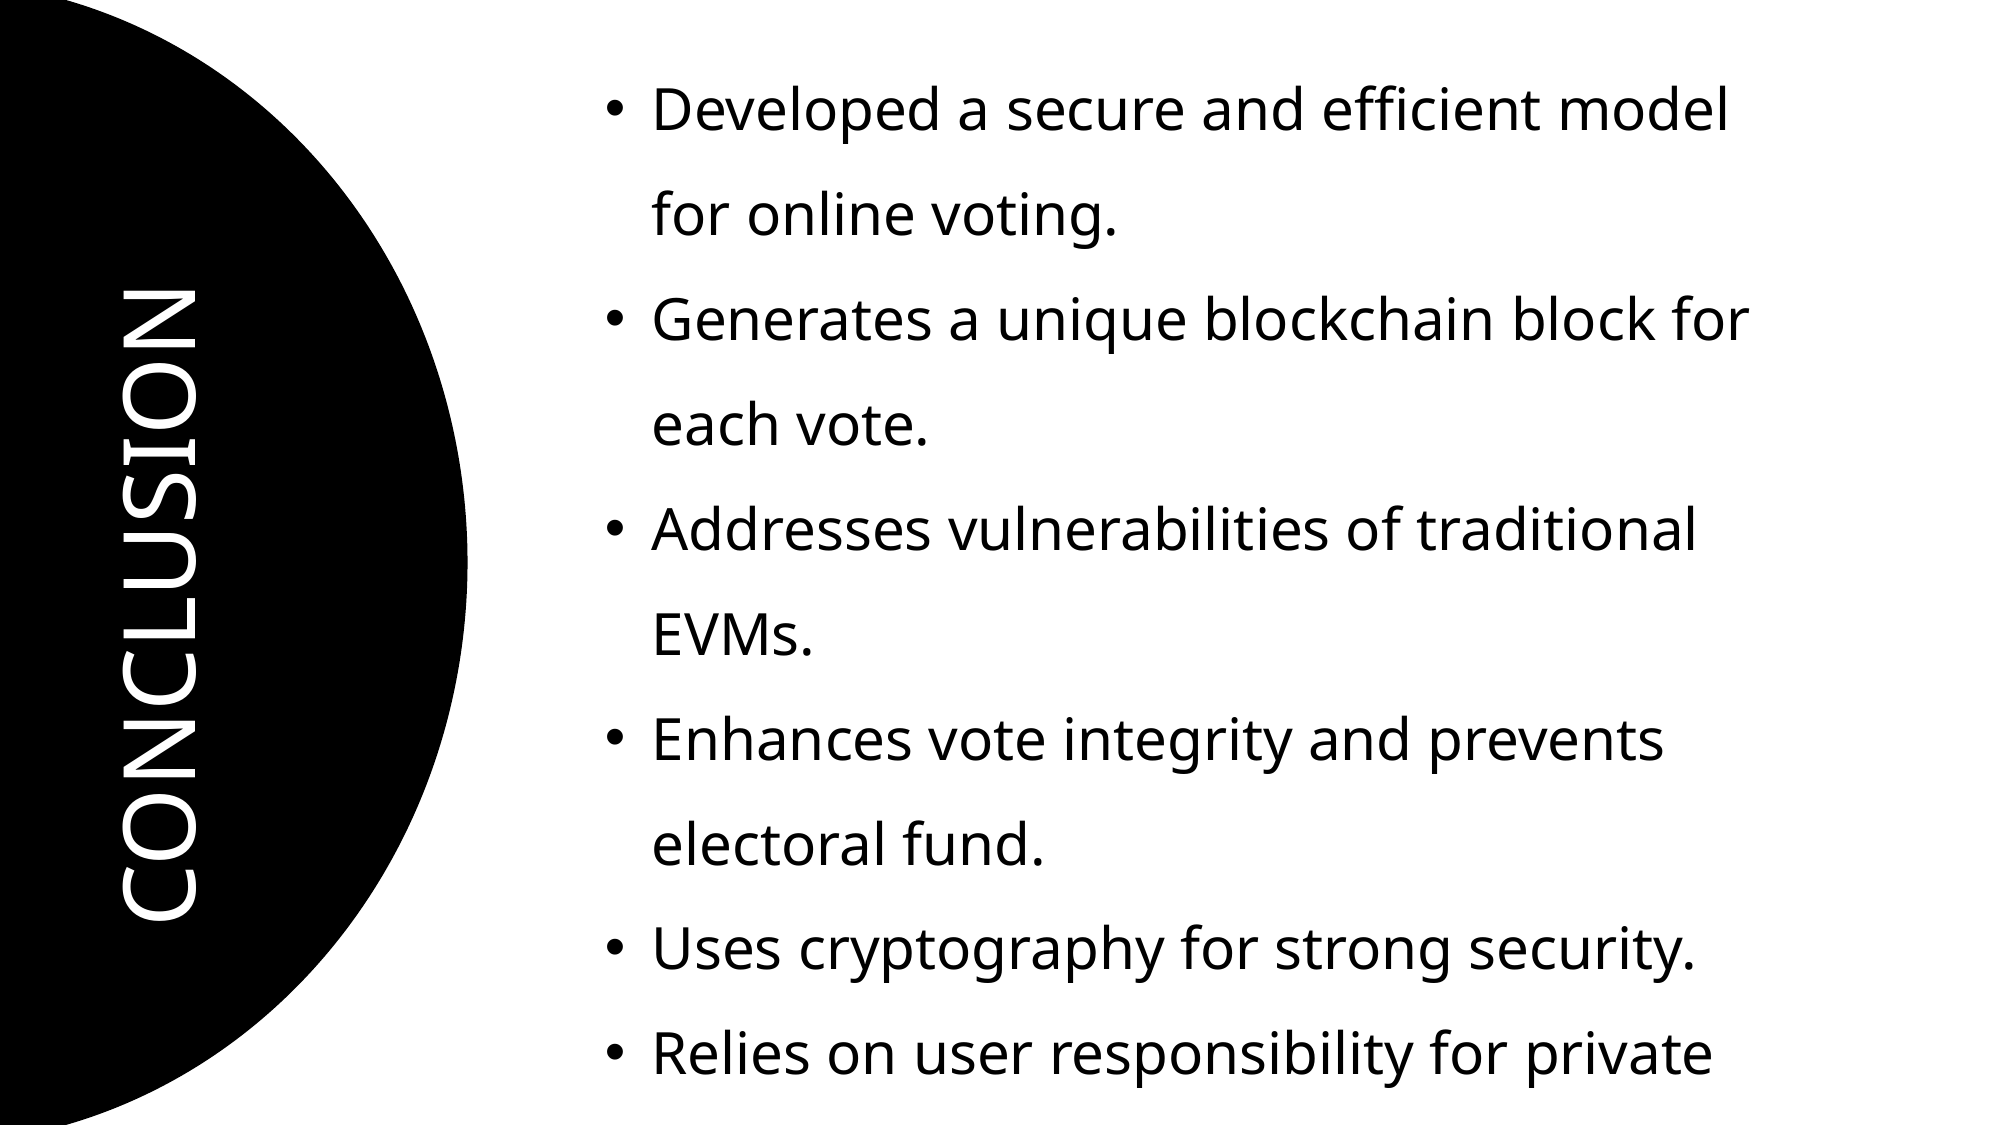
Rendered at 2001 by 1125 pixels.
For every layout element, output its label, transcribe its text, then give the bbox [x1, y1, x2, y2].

text_box Developed a secure and efficient model for online voting. Generates a unique blockchain block for each vote. Addresses vulnerabilities of traditional EVMs. Enhances vote integrity and prevents electoral fund. Uses cryptography for strong security. Relies on user responsibility for private key security. [589, 29, 1833, 1125]
text_box [0, 0, 470, 1125]
text_box CONCLUSION [88, 183, 223, 942]
